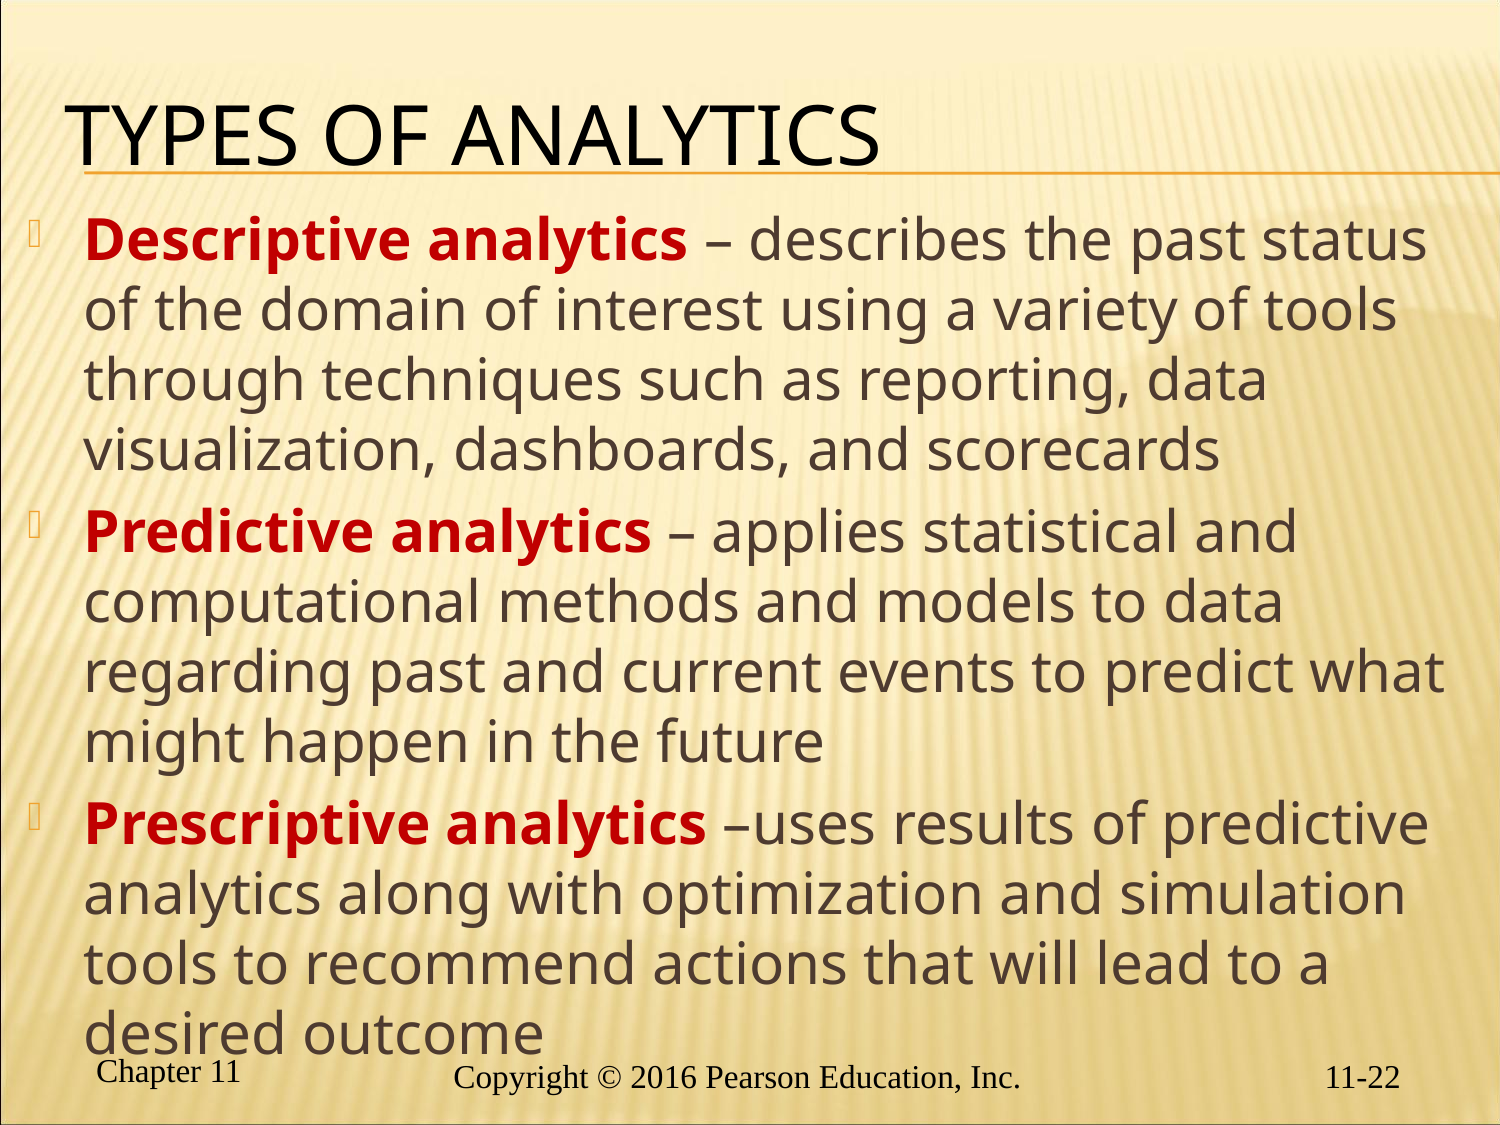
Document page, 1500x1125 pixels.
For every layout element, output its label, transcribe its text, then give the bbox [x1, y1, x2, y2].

picture [0, 0, 1500, 1125]
list Descriptive analytics – describes the past status of the domain of interest using a variety of tools through techniques such as reporting, data visualization, dashboards, and scorecards Predictive analytics – applies statistical and computational methods and models to data regarding past and current events to predict what might happen in the future Prescriptive analytics –uses results of predictive analytics along with optimization and simulation tools to recommend actions that will lead to a desired outcome [12, 195, 1475, 938]
title Types of Analytics [50, 75, 1475, 213]
